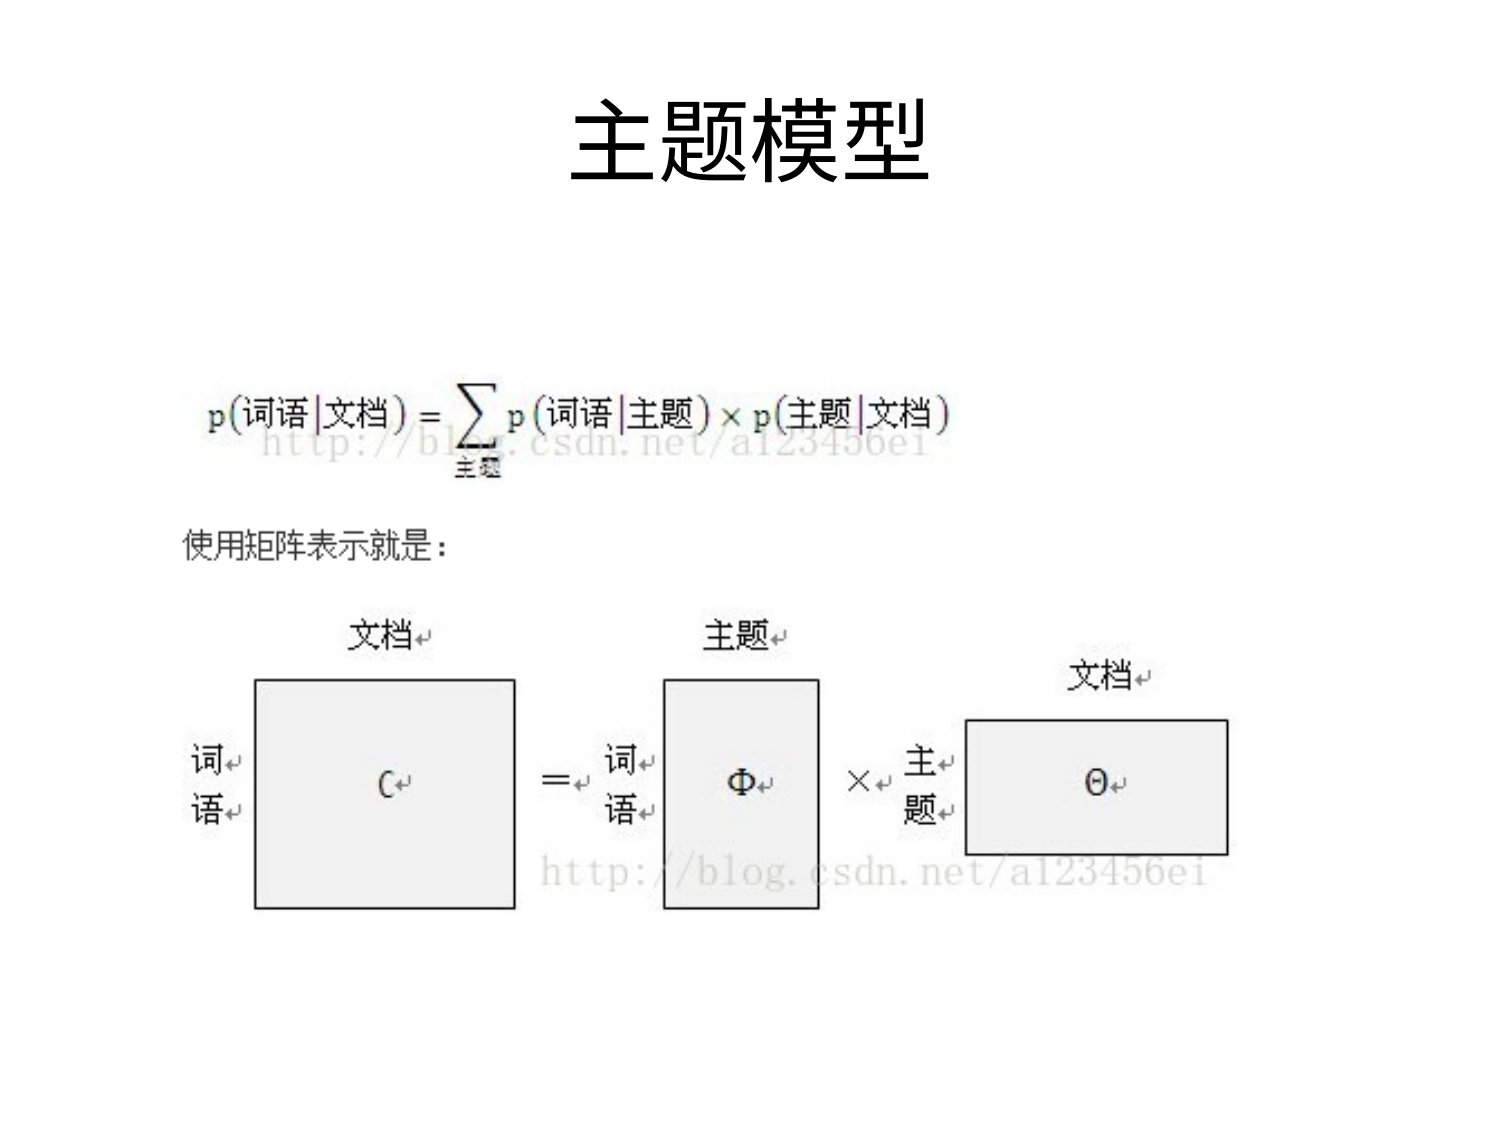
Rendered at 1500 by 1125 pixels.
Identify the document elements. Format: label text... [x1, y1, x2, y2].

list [181, 373, 1341, 937]
title 主题模型 [75, 45, 1425, 233]
